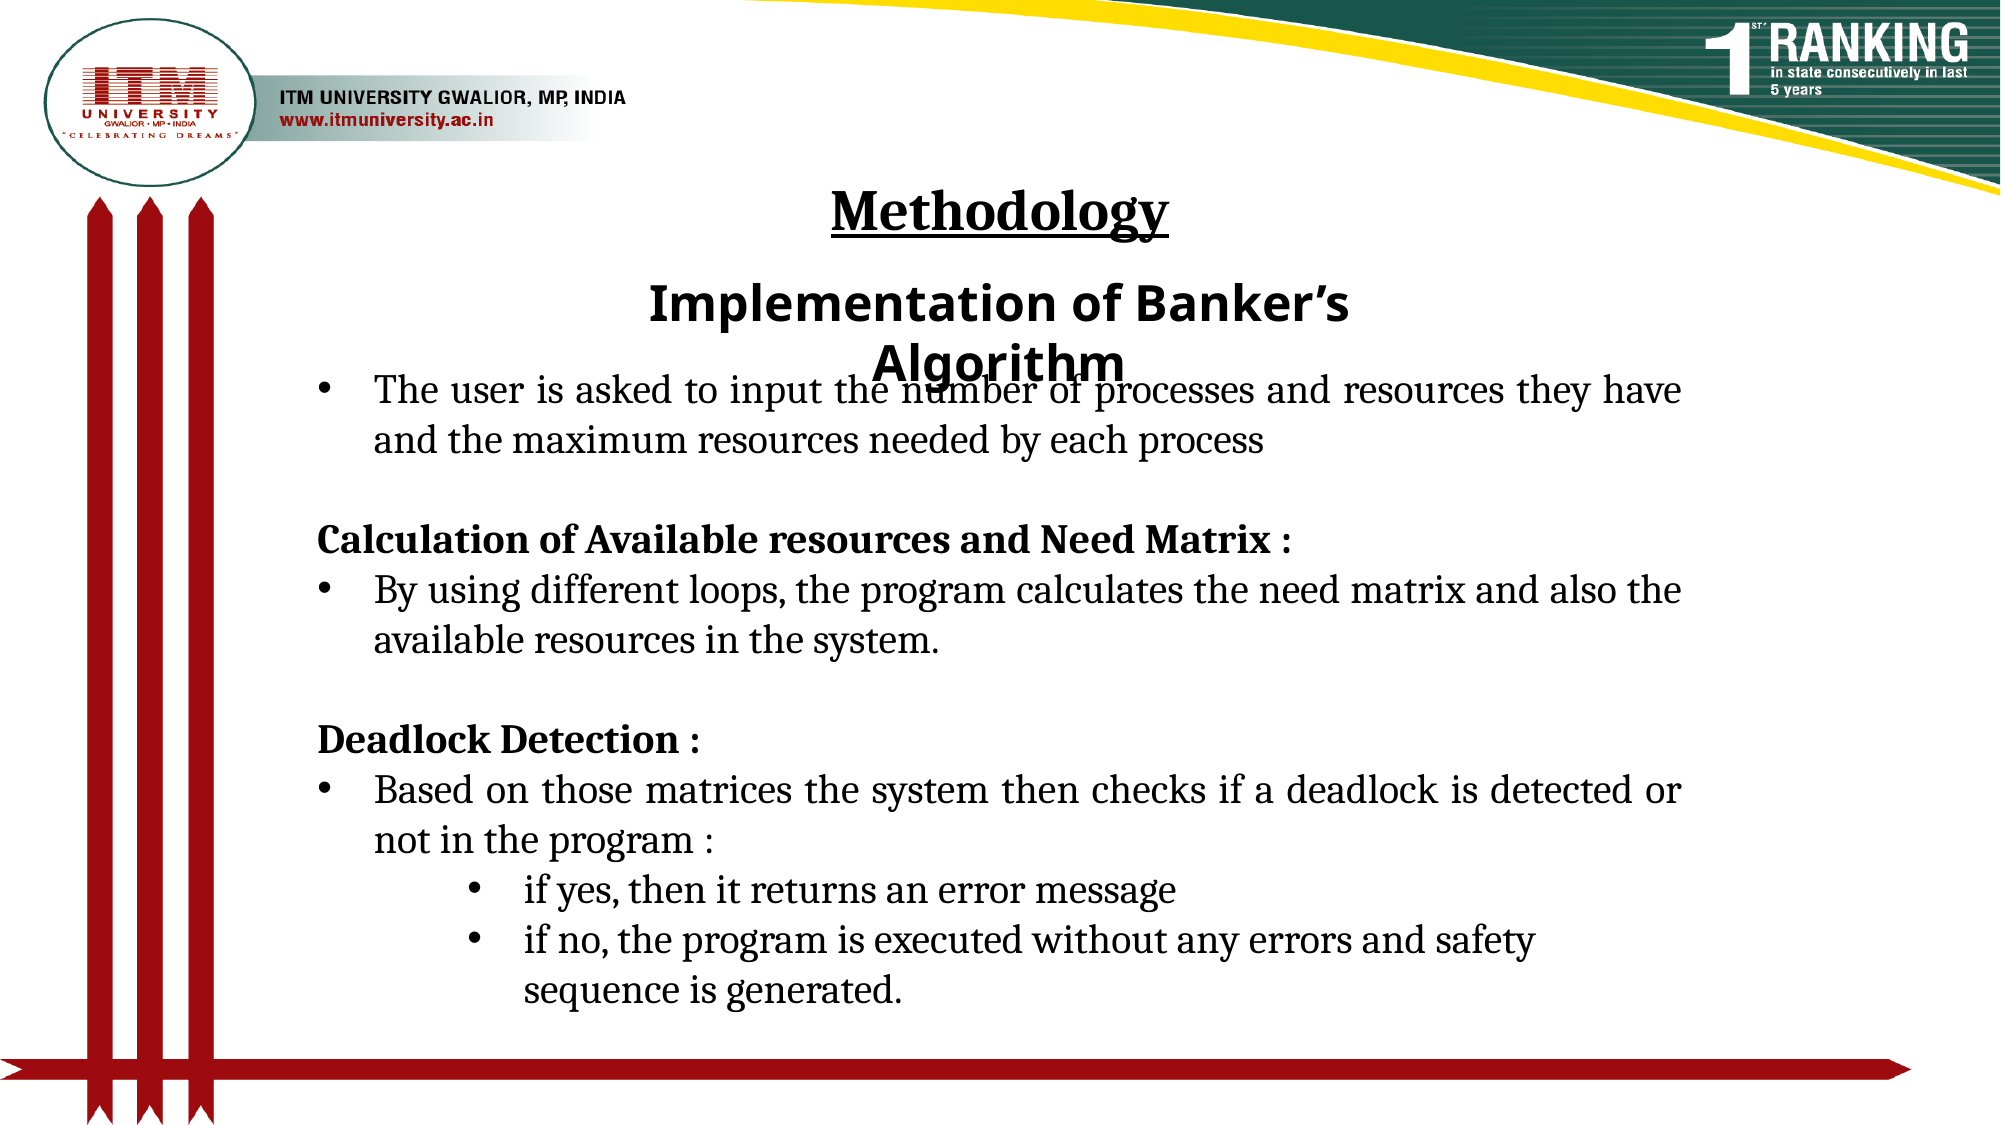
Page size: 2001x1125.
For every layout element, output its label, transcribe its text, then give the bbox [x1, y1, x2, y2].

text_box Methodology [746, 164, 1254, 250]
text_box The user is asked to input the number of processes and resources they have and the maximum resources needed by each process Calculation of Available resources and Need Matrix : By using different loops, the program calculates the need matrix and also the available resources in the system. Deadlock Detection : Based on those matrices the system then checks if a deadlock is detected or not in the program : if yes, then it returns an error message if no, the program is executed without any errors and safety sequence is generated. [302, 354, 1698, 1020]
text_box Implementation of Banker’s Algorithm [576, 264, 1424, 354]
picture [0, 0, 2001, 1125]
